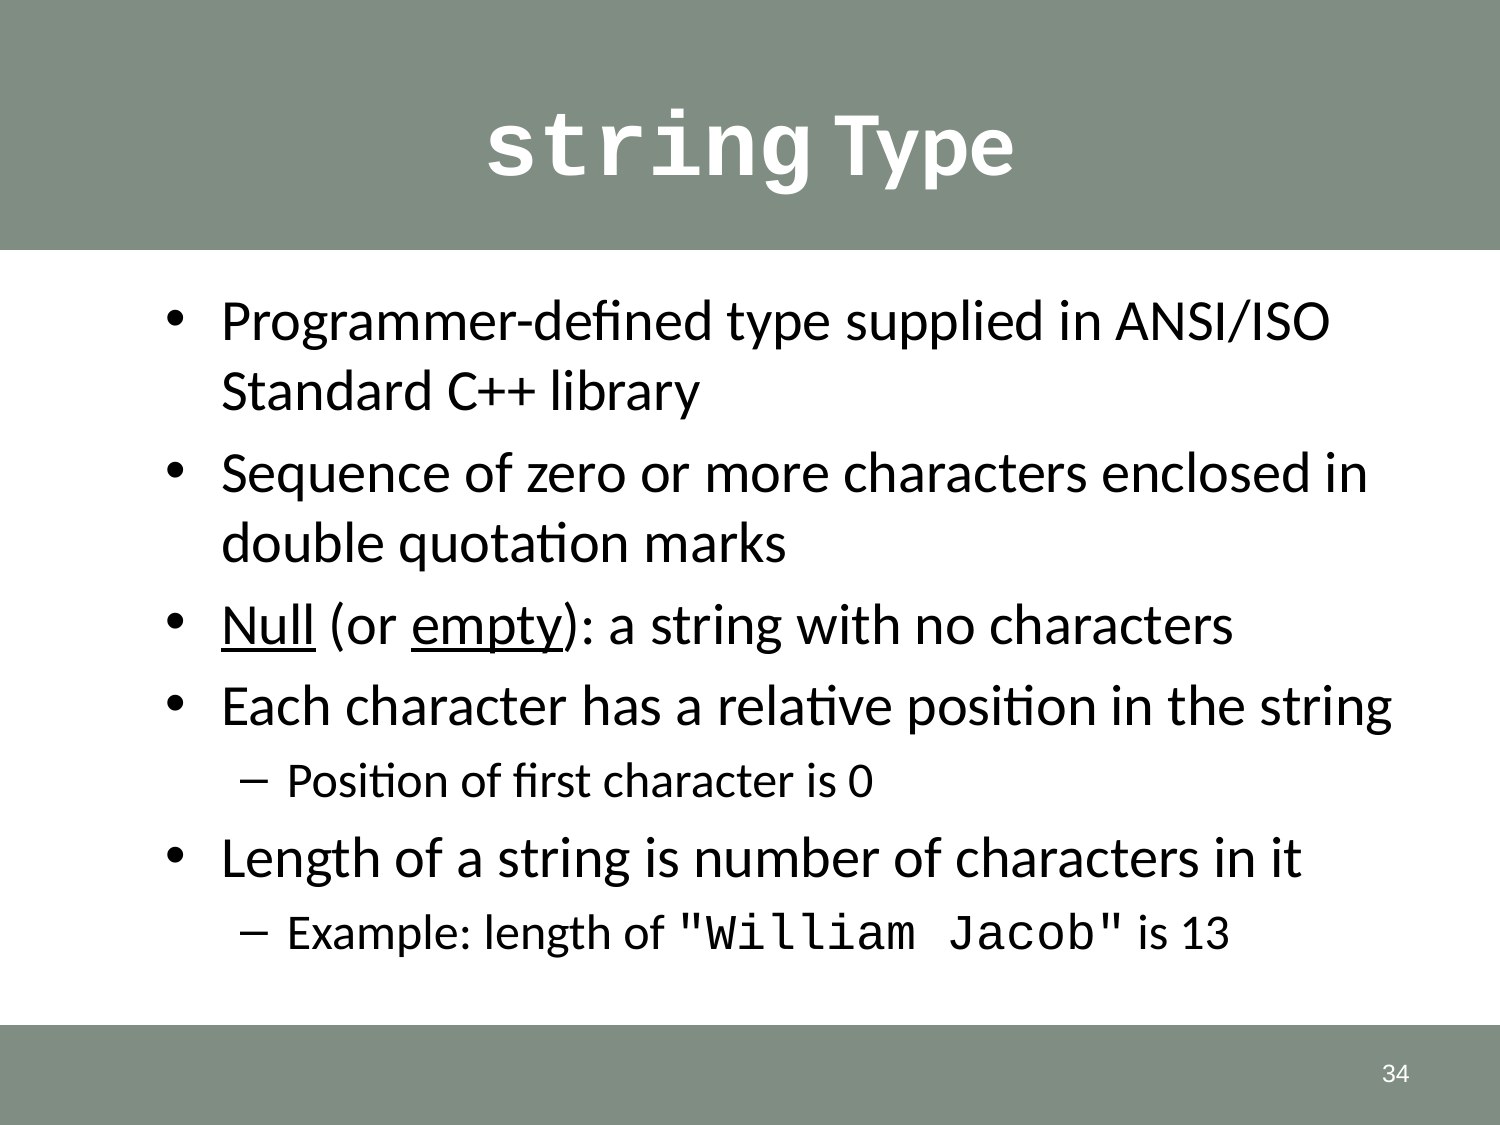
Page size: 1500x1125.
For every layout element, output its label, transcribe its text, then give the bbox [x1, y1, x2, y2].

slide_number 34 [1074, 1042, 1425, 1103]
list Programmer-defined type supplied in ANSI/ISO Standard C++ library Sequence of zero or more characters enclosed in double quotation marks Null (or empty): a string with no characters Each character has a relative position in the string Position of first character is 0 Length of a string is number of characters in it Example: length of "William Jacob" is 13 [150, 275, 1425, 1050]
title string Type [75, 45, 1425, 233]
